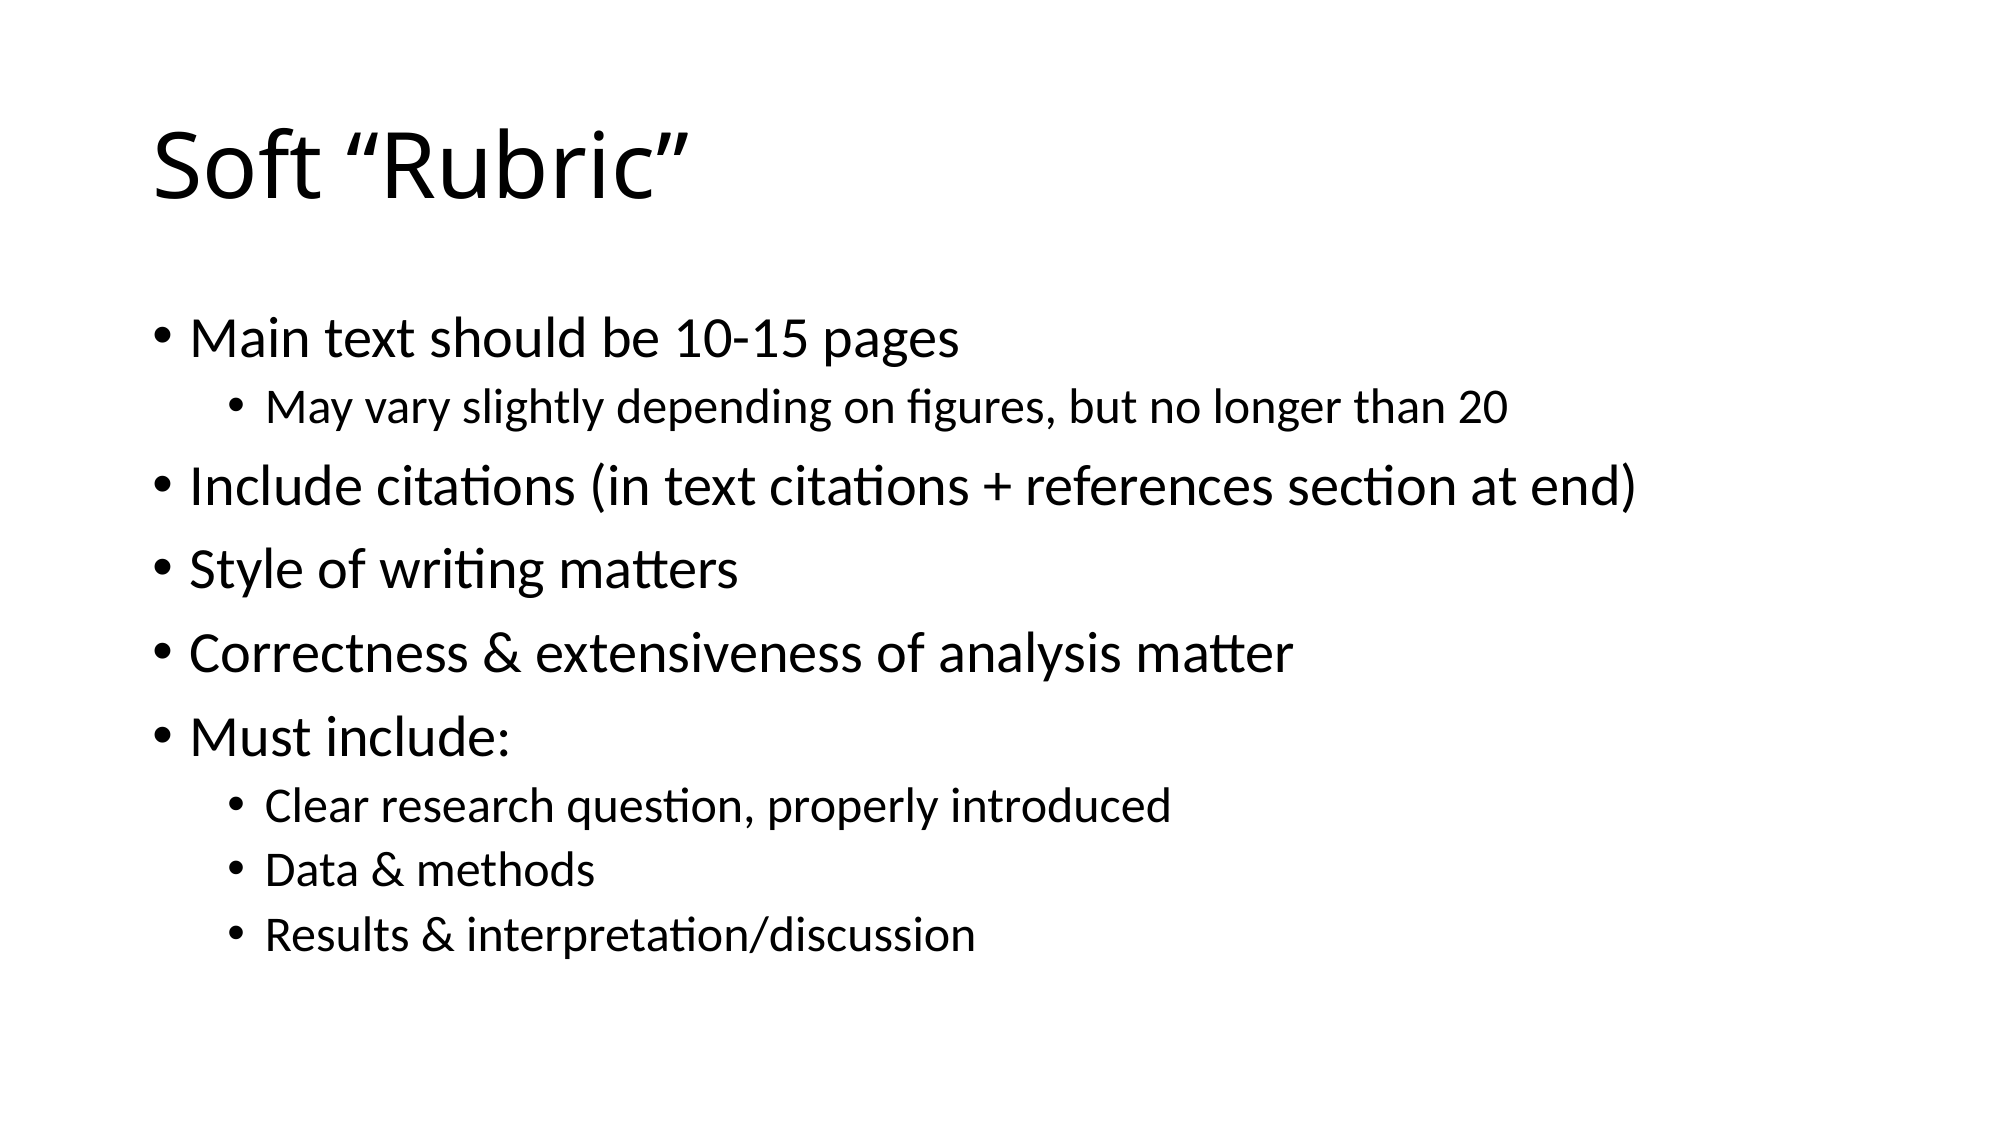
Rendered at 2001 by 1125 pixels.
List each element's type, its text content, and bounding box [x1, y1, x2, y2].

title Soft “Rubric” [137, 59, 1863, 278]
list Main text should be 10-15 pages May vary slightly depending on figures, but no longer than 20 Include citations (in text citations + references section at end) Style of writing matters Correctness & extensiveness of analysis matter Must include: Clear research question, properly introduced Data & methods Results & interpretation/discussion [137, 299, 1863, 1014]
